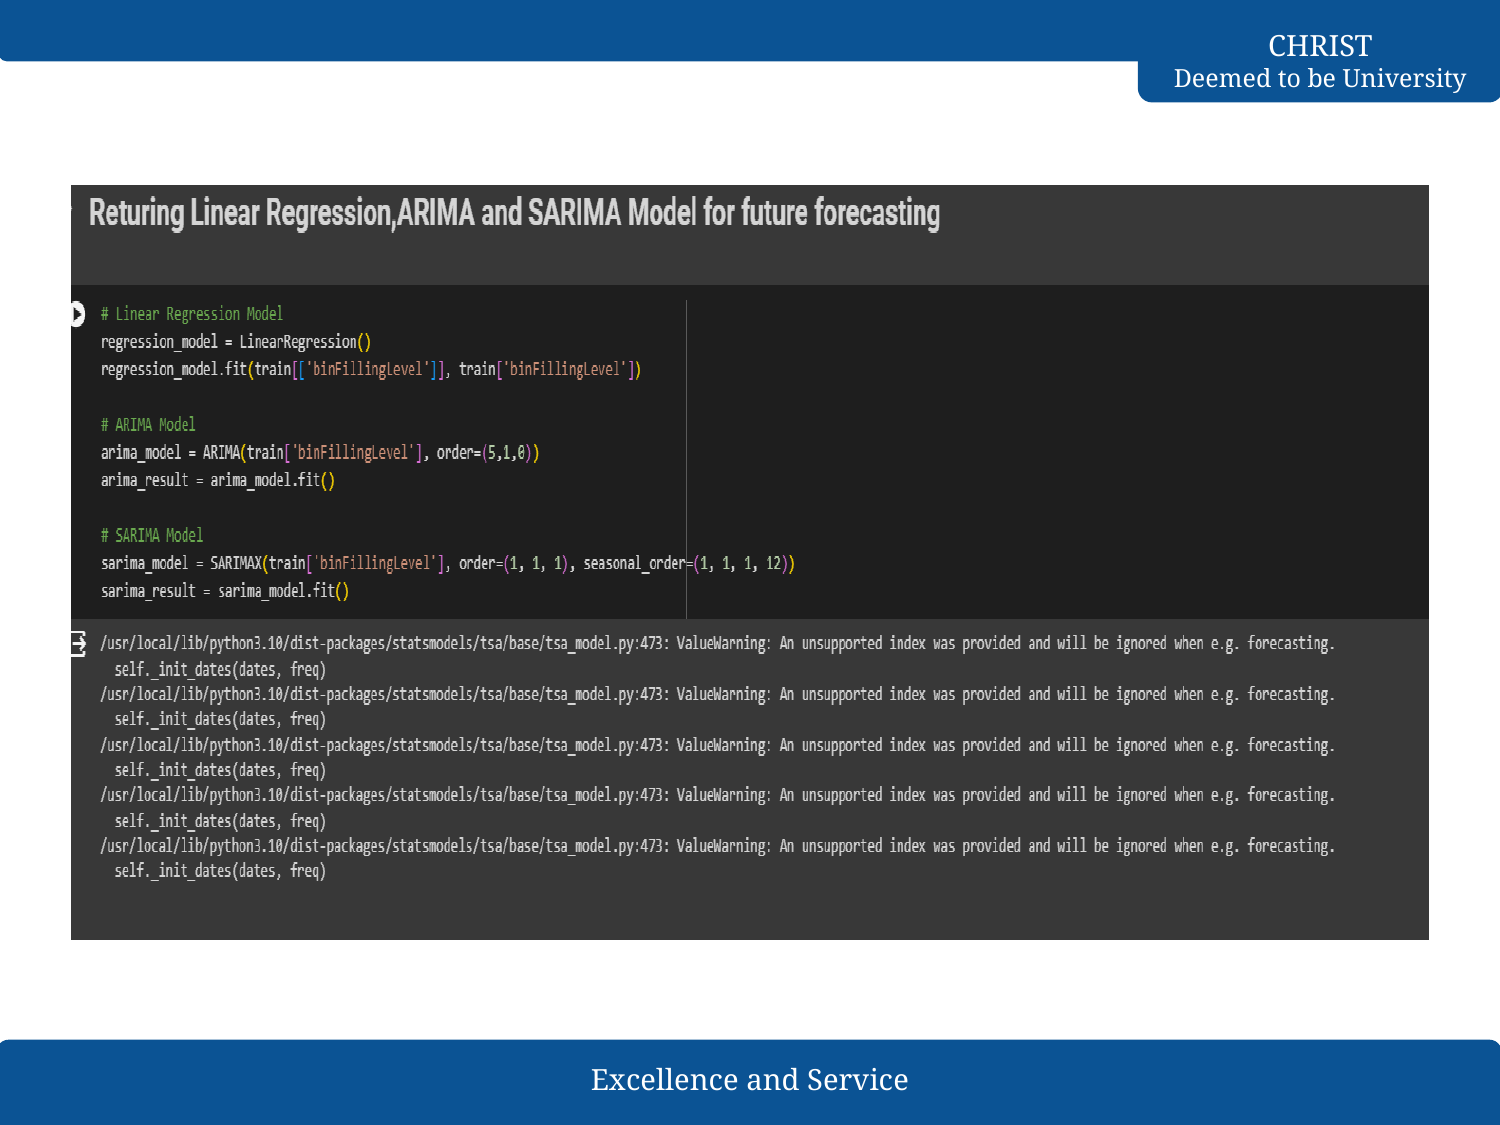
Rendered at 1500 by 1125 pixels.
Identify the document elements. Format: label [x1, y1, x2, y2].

picture [71, 185, 1429, 940]
